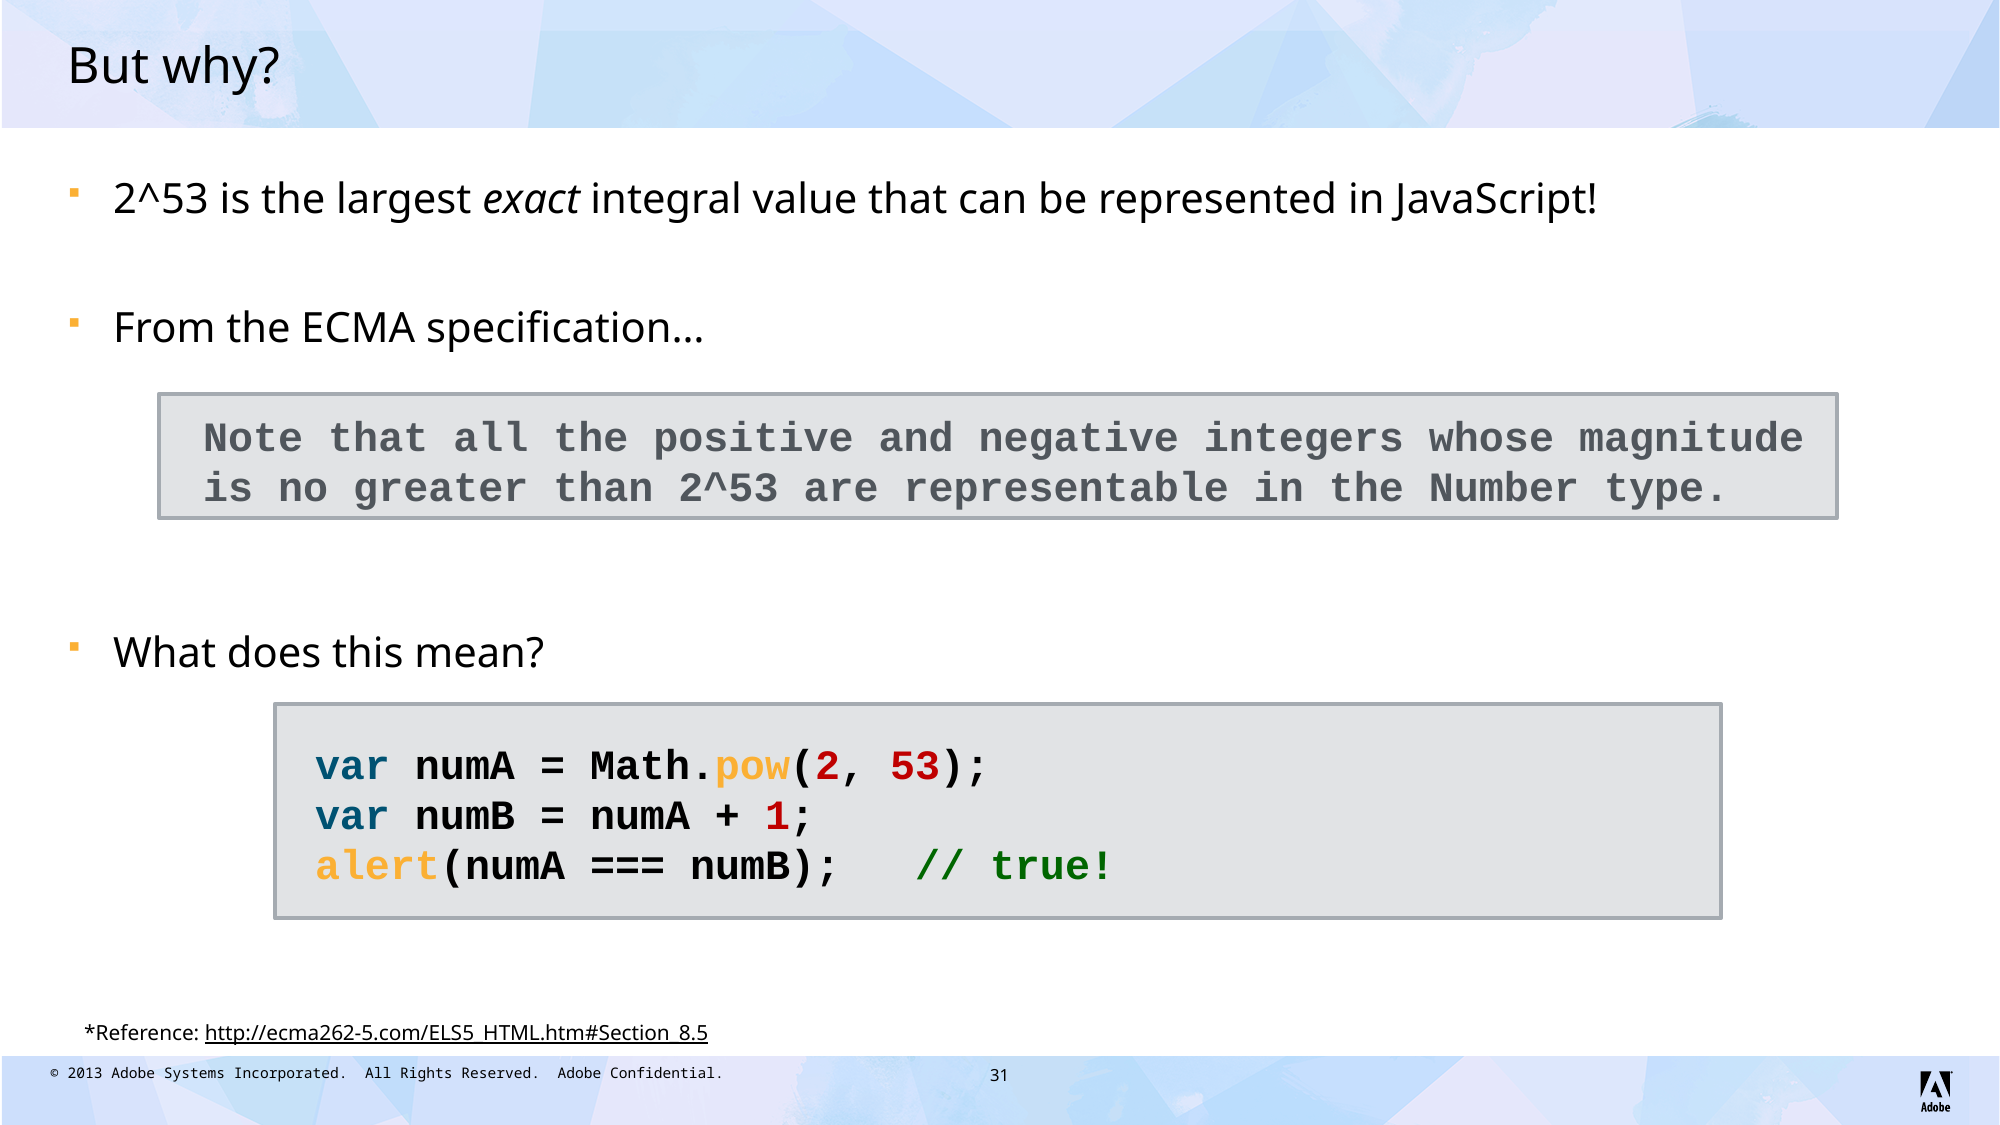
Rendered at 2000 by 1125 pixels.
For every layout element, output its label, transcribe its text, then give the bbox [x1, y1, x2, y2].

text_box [158, 393, 1837, 569]
title But why? [49, 30, 1950, 98]
picture [1, 0, 2000, 128]
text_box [274, 703, 1722, 919]
text_box *Reference: http://ecma262-5.com/ELS5_HTML.htm#Section_8.5 [69, 1012, 1807, 1056]
picture [1, 1056, 2000, 1125]
slide_number 31 [916, 1062, 1083, 1091]
list 2^53 is the largest exact integral value that can be represented in JavaScript! From the ECMA specification… What does this mean? [49, 162, 1950, 1013]
